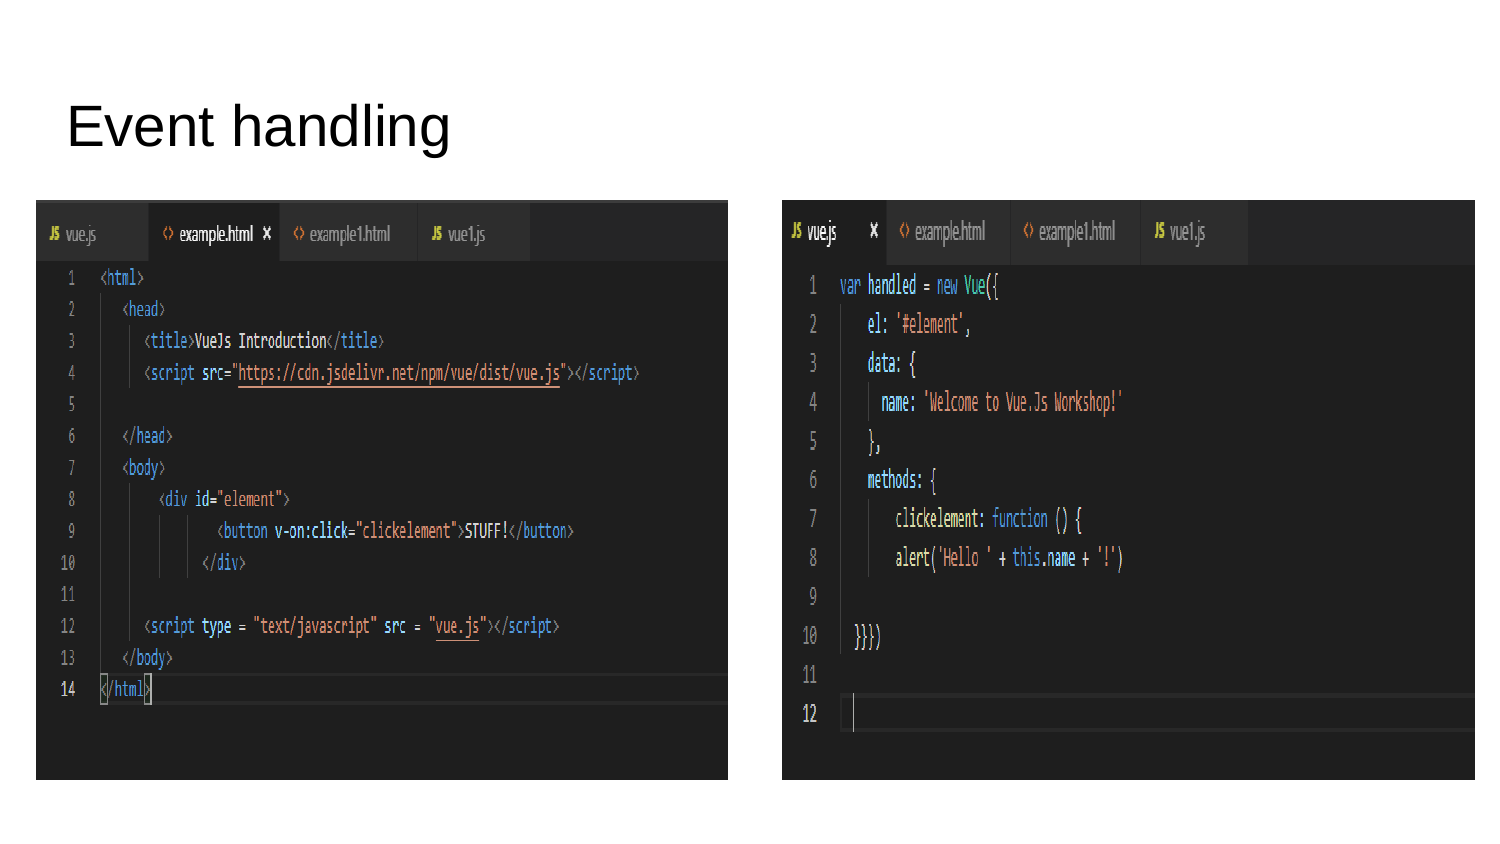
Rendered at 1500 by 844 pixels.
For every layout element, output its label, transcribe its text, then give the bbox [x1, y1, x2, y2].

picture [782, 200, 1475, 781]
picture [36, 200, 728, 781]
title Event handling [51, 72, 1449, 167]
